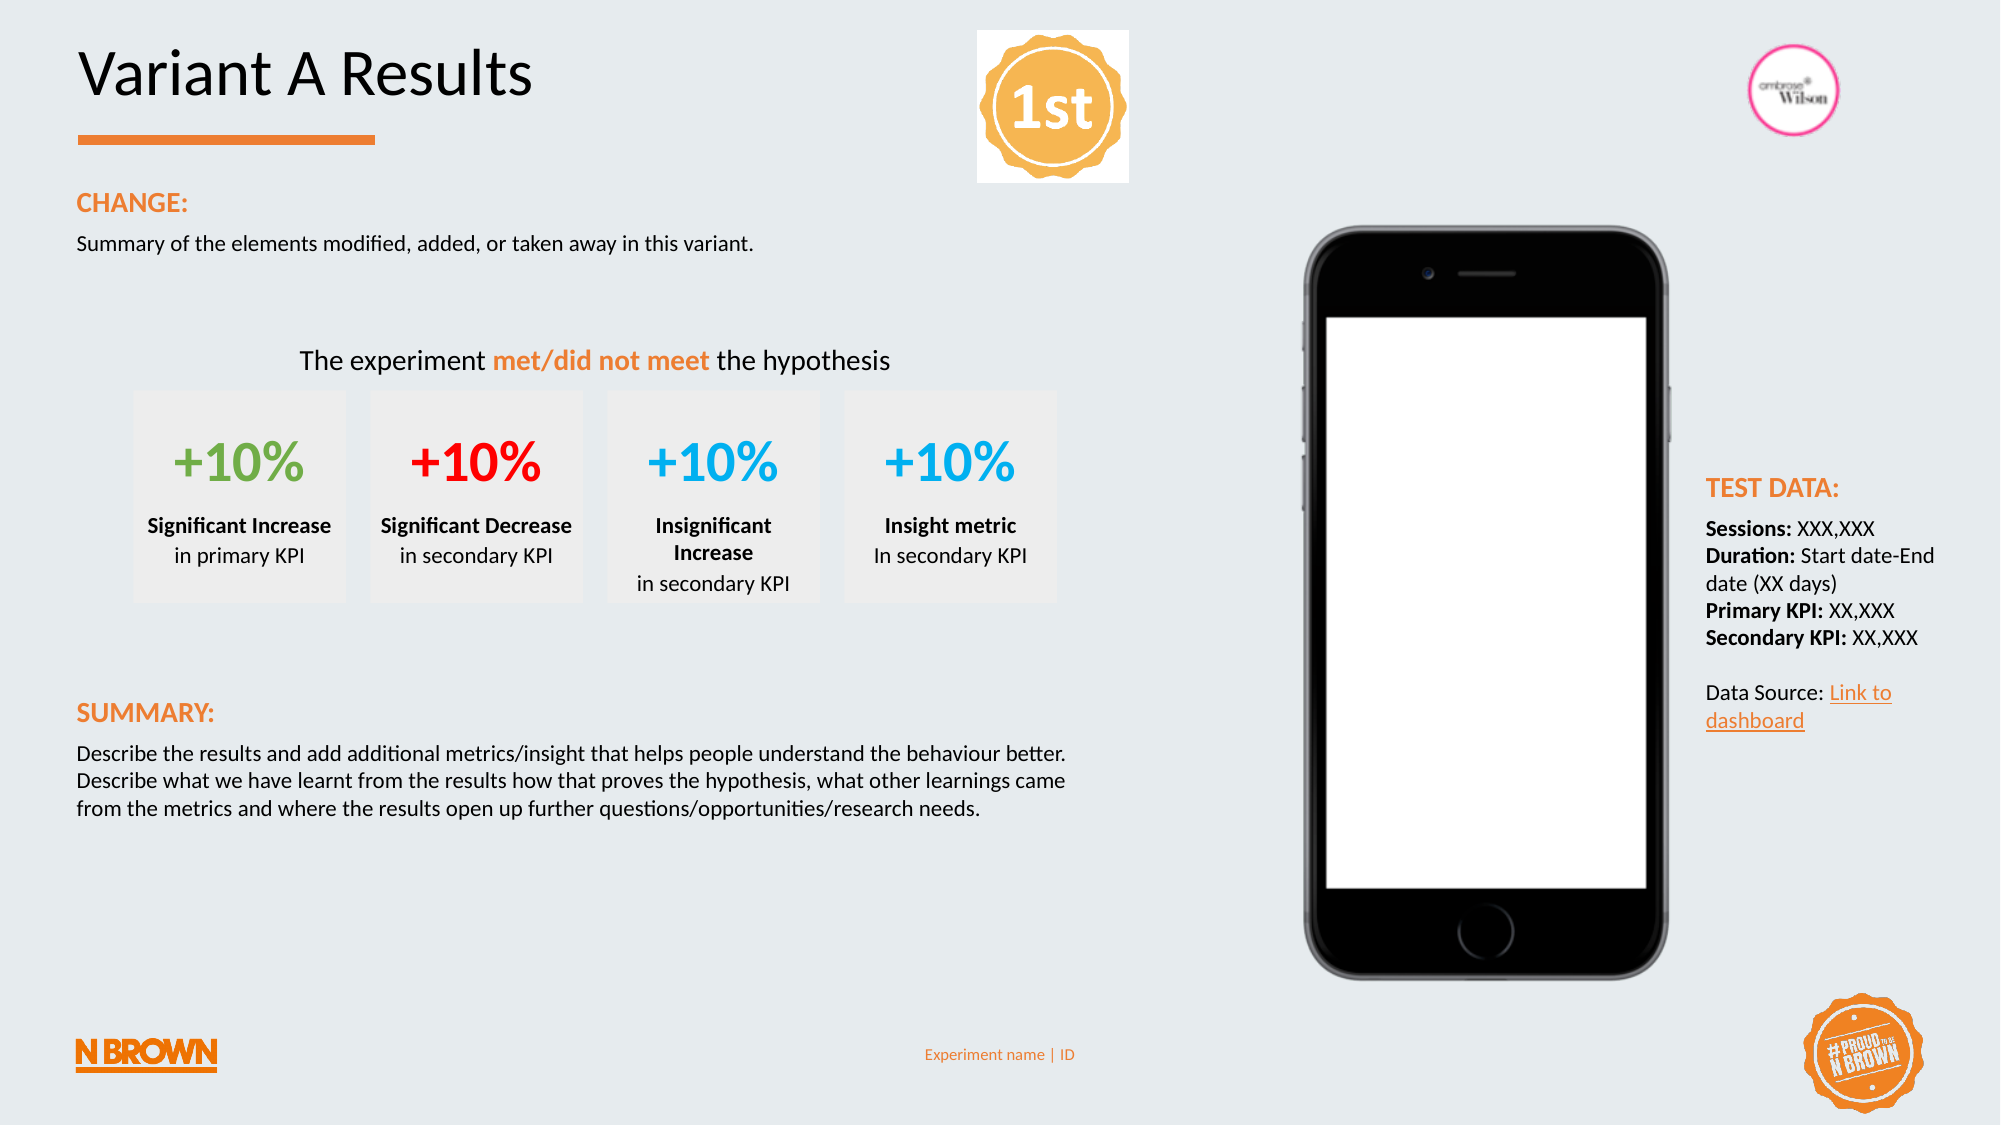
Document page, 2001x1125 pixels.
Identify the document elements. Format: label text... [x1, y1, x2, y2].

text_box The experiment met/did not meet the hypothesis [61, 333, 1129, 384]
text_box SUMMARY: Describe the results and add additional metrics/insight that helps people understand the behaviour better. Describe what we have learnt from the results how that proves the hypothesis, what other learnings came from the metrics and where the results open up further questions/opportunities/research needs. [61, 685, 1129, 828]
text_box CHANGE: Summary of the elements modified, added, or taken away in this variant. [61, 176, 1129, 264]
title Variant A Results [64, 3, 1789, 136]
text_box TEST DATA: Sessions: XXX,XXX Duration: Start date-End date (XX days) Primary KPI: XX,XXX Secondary KPI: XX,XXX Data Source: Link to dashboard [1691, 460, 1974, 741]
text_box Experiment name | ID [774, 1036, 1225, 1072]
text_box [125, 390, 1066, 606]
picture [0, 0, 2001, 1125]
